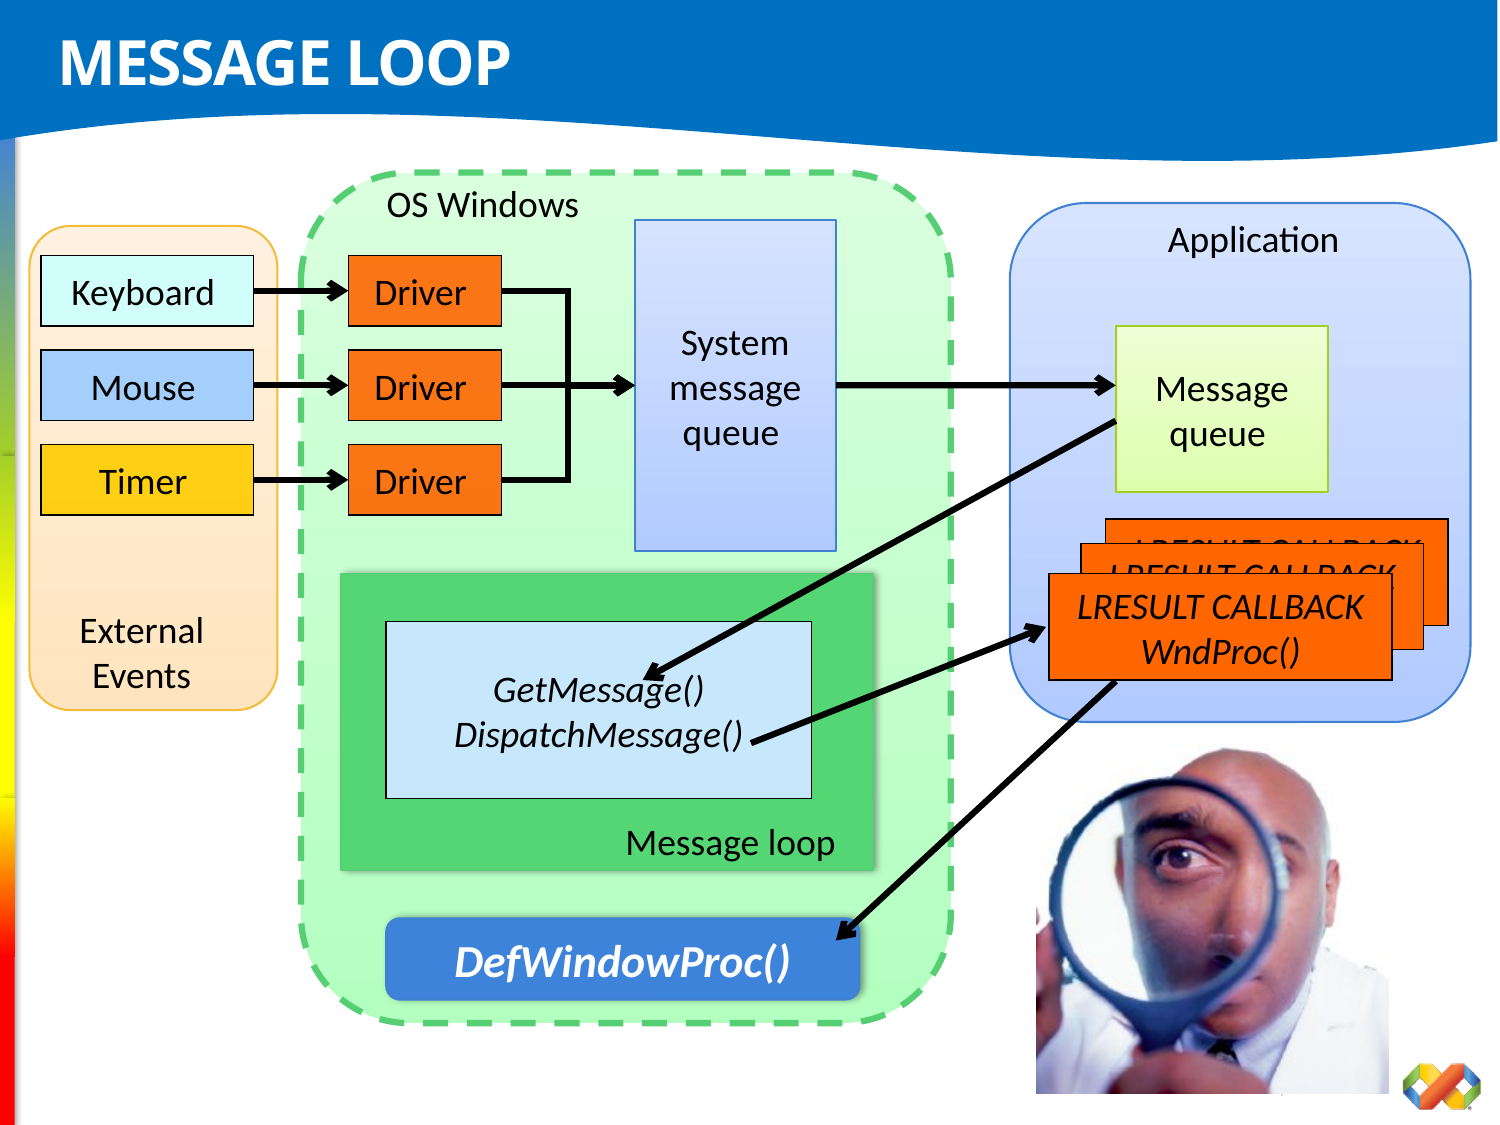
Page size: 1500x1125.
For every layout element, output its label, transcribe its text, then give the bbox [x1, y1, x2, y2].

text_box Application [1104, 208, 1355, 268]
picture [1392, 1063, 1483, 1121]
text_box Mouse [41, 349, 254, 421]
text_box GetMessage() DispatchMessage() [386, 621, 812, 799]
text_box [340, 573, 874, 871]
text_box [835, 378, 1116, 393]
text_box [750, 625, 1046, 744]
text_box LRESULT CALLBACK WndProc() [1105, 519, 1449, 626]
text_box [835, 756, 1034, 941]
text_box Driver [348, 444, 502, 516]
text_box Driver [348, 255, 502, 327]
text_box [1008, 201, 1472, 724]
title Message loop [41, 0, 1459, 126]
text_box [299, 178, 634, 287]
text_box Message queue [1115, 325, 1329, 493]
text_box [501, 384, 636, 481]
text_box [299, 296, 499, 379]
text_box External Events [53, 598, 231, 703]
text_box Timer [41, 444, 254, 516]
text_box Driver [348, 349, 499, 421]
text_box [299, 386, 952, 1025]
text_box Message loop [410, 810, 860, 870]
text_box System message queue [634, 219, 837, 552]
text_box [501, 290, 636, 381]
picture [1036, 742, 1390, 1095]
text_box LRESULT CALLBACK WndProc() [1080, 543, 1424, 650]
text_box [642, 420, 1116, 681]
text_box DefWindowProc() [385, 917, 861, 1001]
text_box Keyboard [41, 255, 254, 327]
text_box LRESULT CALLBACK WndProc() [1049, 573, 1392, 681]
text_box [28, 224, 279, 712]
text_box OS Windows [371, 172, 643, 233]
text_box [643, 171, 952, 385]
